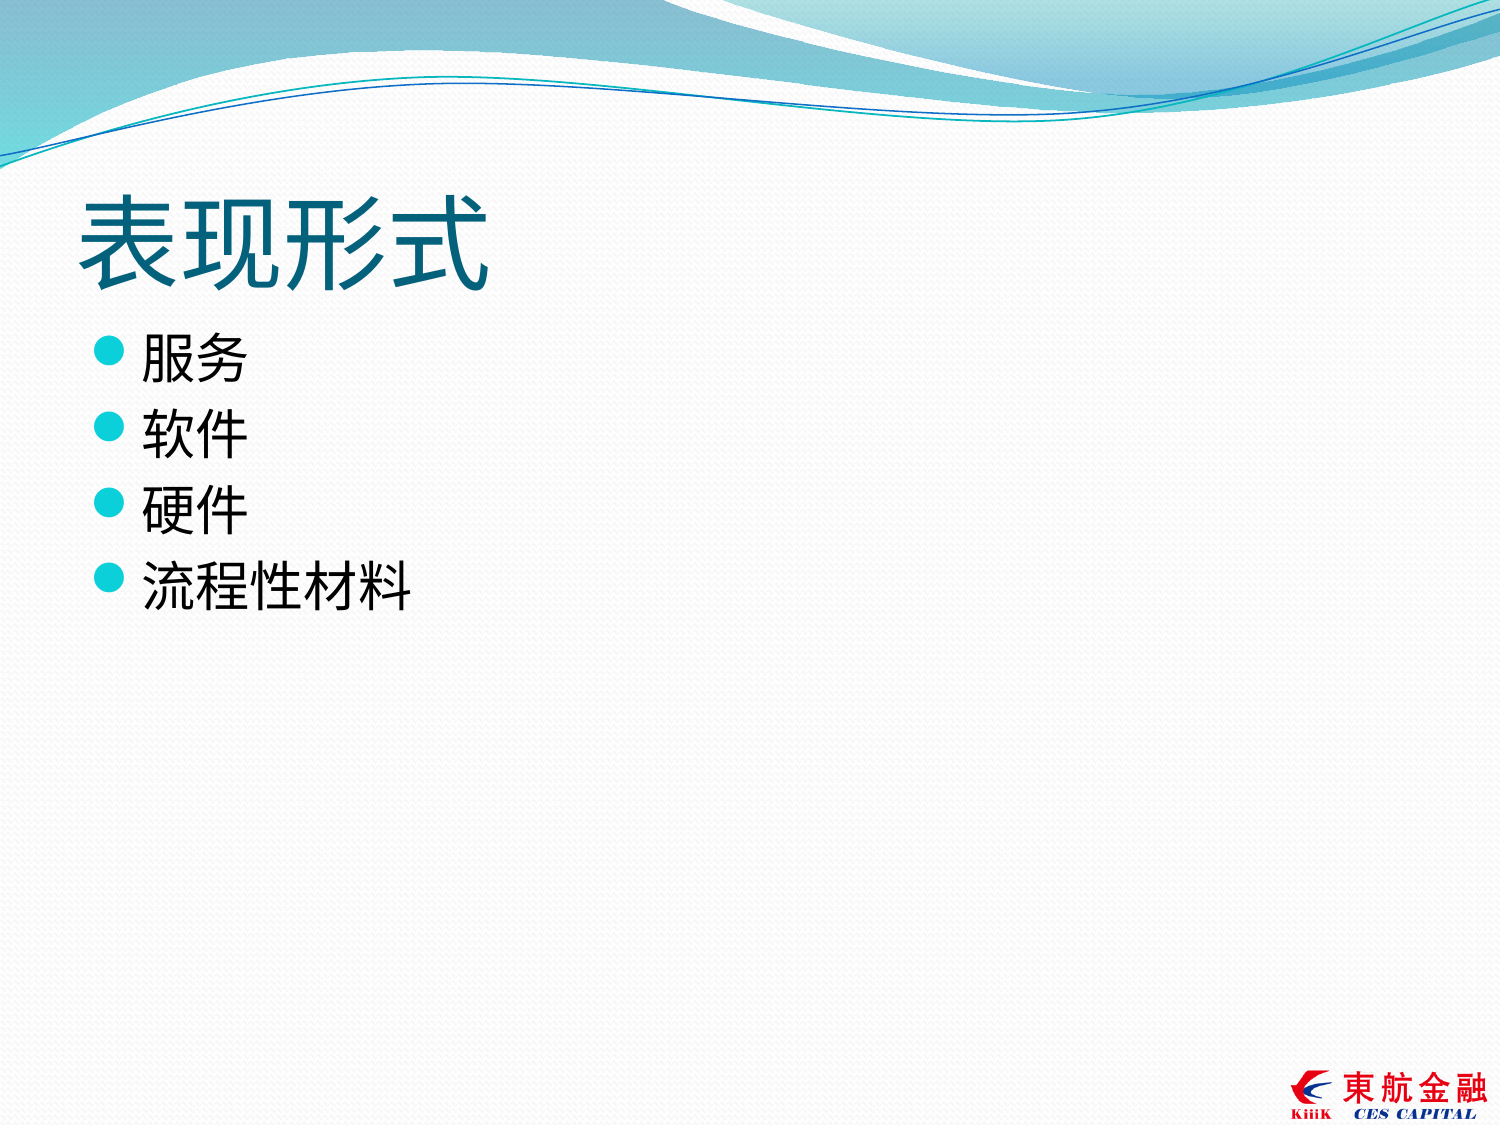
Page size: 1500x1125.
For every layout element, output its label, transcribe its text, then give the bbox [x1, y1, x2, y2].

list 服务 软件 硬件 流程性材料 [75, 317, 1425, 1038]
title 表现形式 [75, 115, 1425, 303]
picture [1277, 1064, 1500, 1125]
